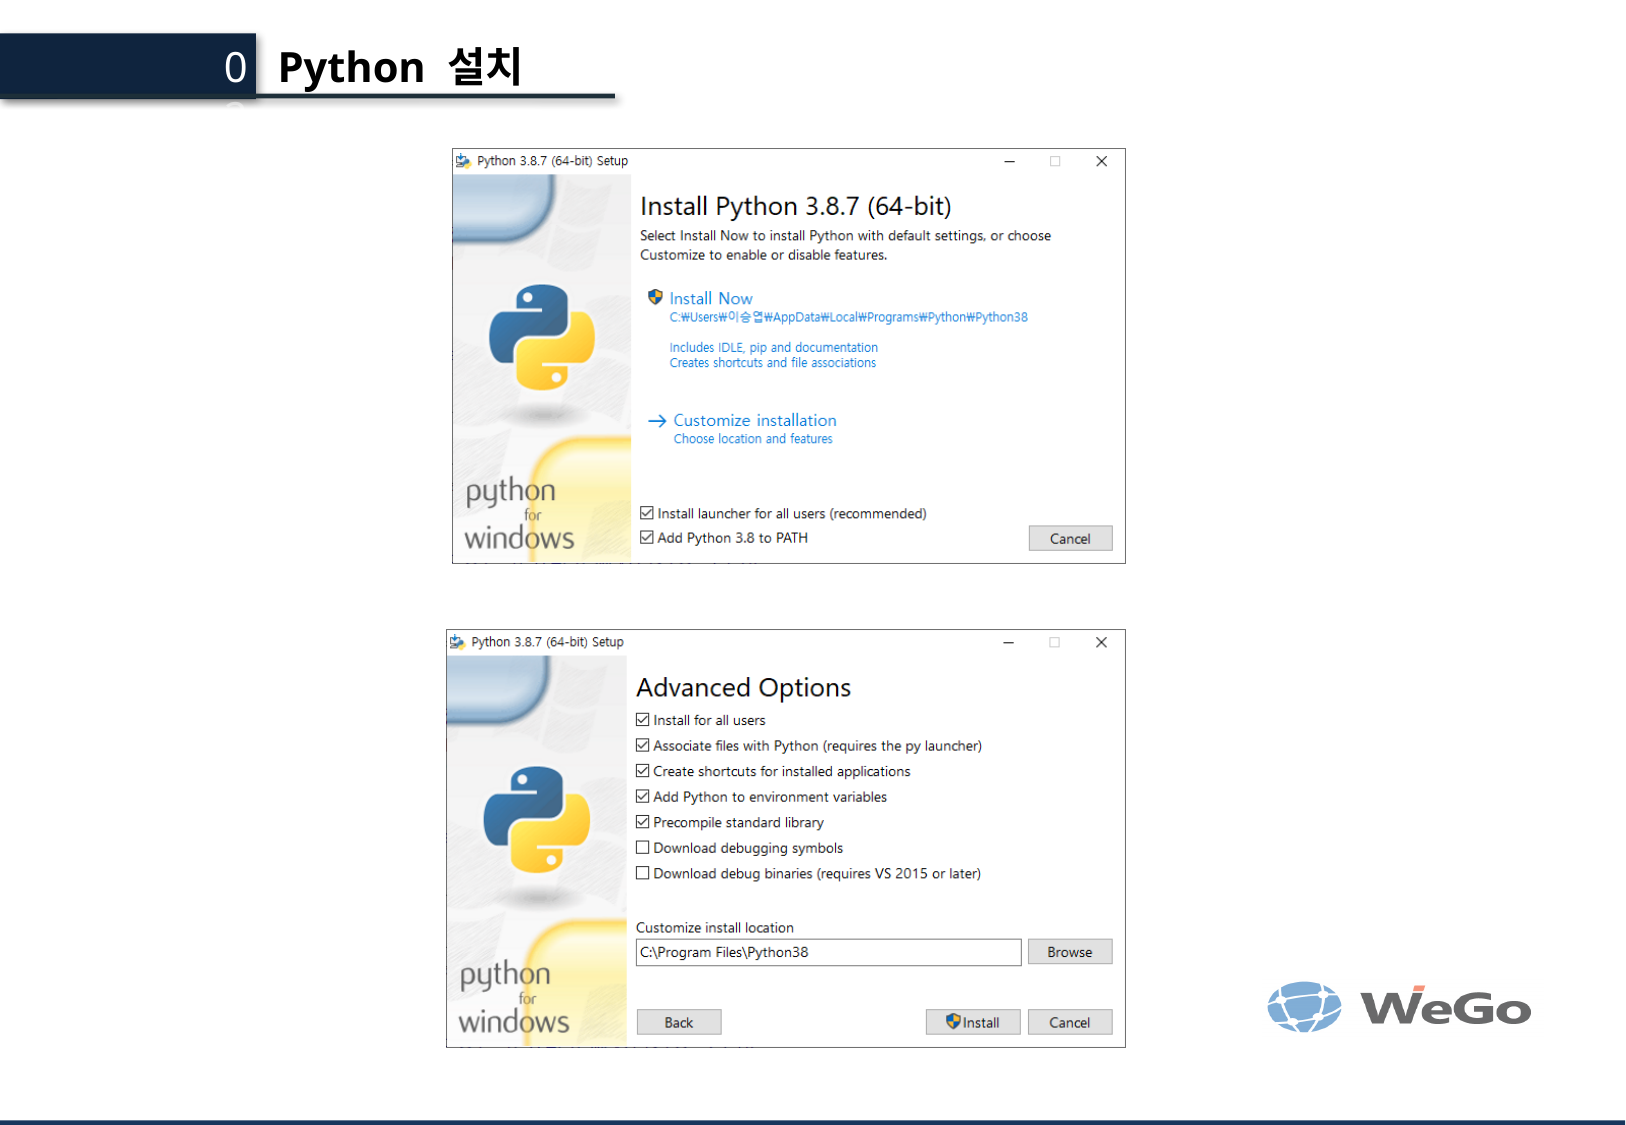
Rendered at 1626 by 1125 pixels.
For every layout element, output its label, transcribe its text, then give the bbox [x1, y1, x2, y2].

picture [451, 148, 1127, 565]
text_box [0, 33, 263, 95]
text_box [1262, 975, 1544, 1037]
picture [446, 628, 1127, 1048]
text_box Python 설치 [263, 33, 1132, 99]
